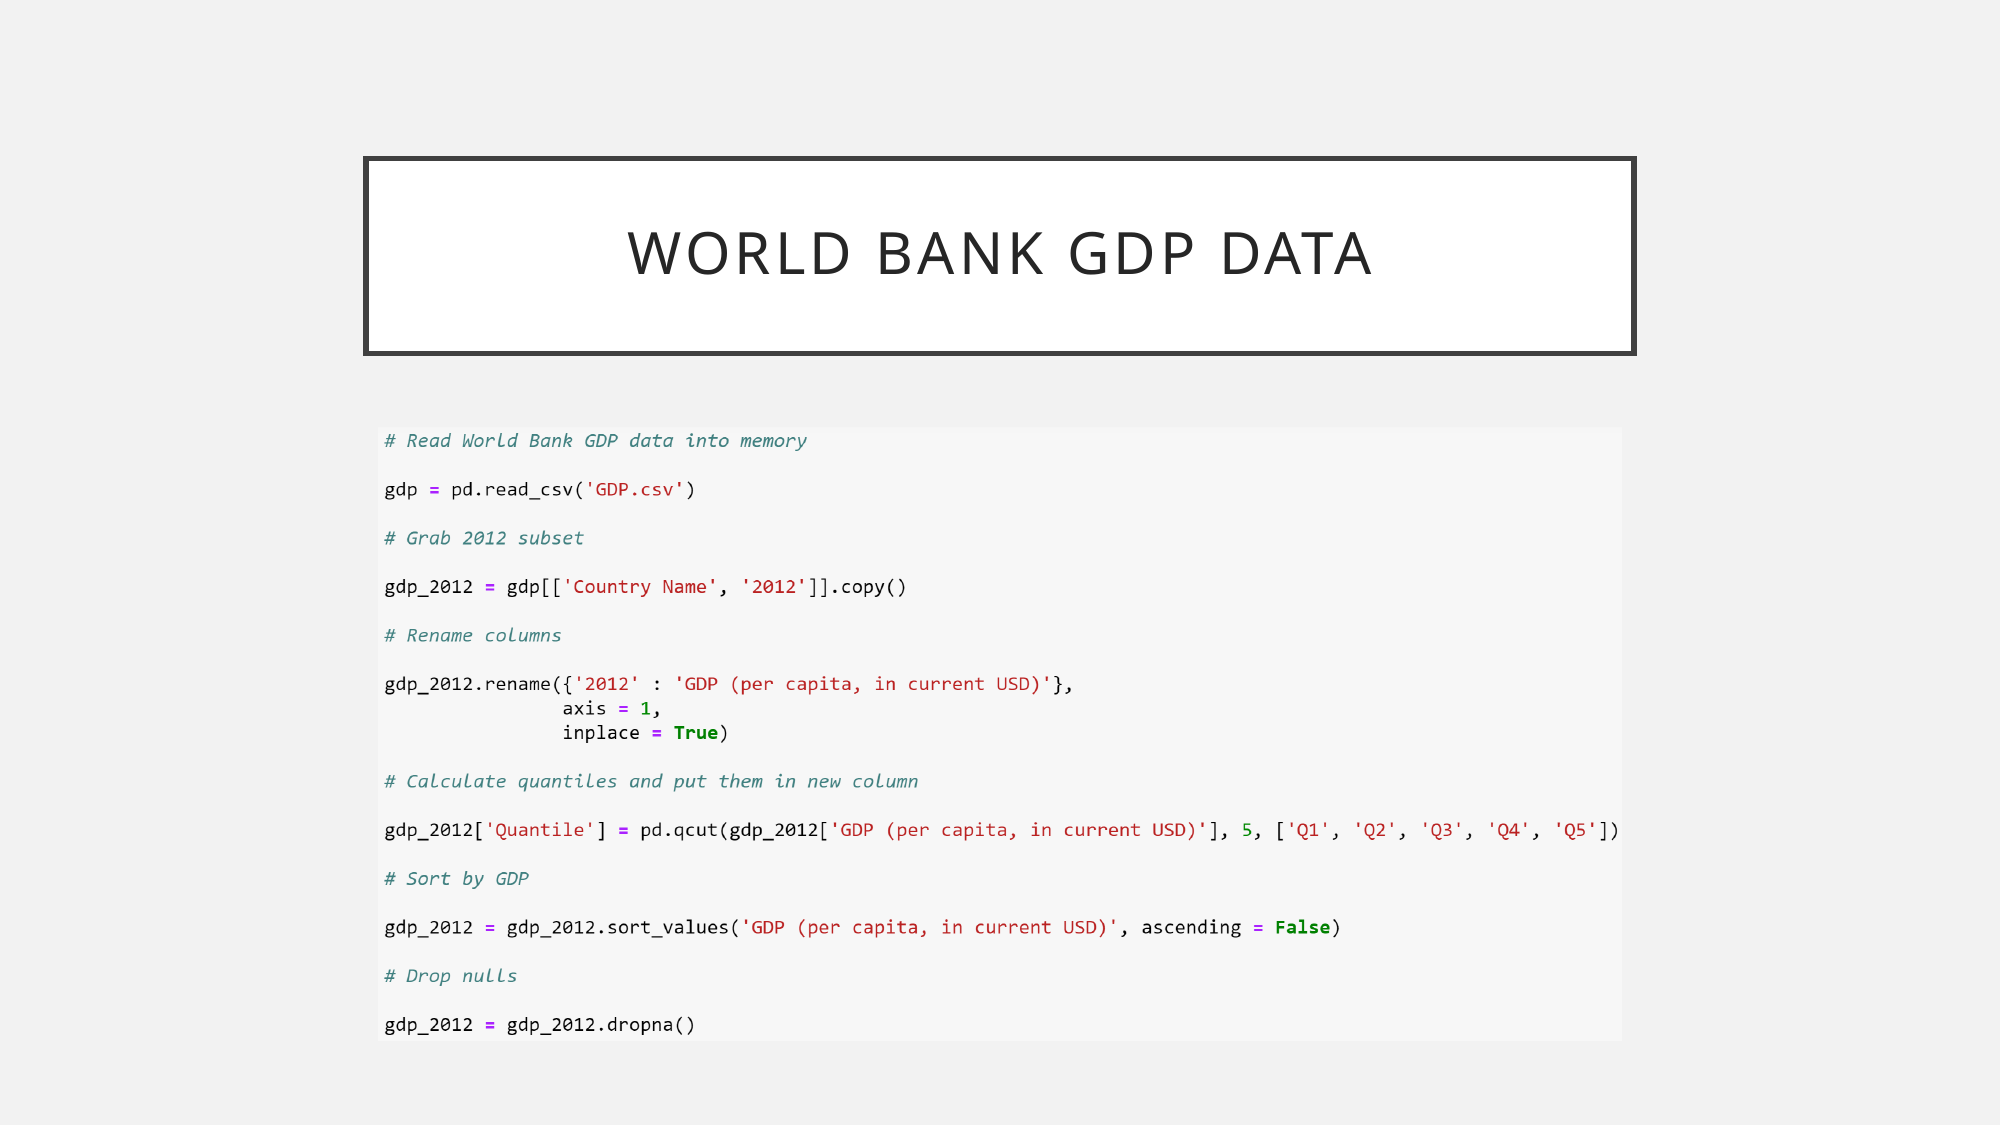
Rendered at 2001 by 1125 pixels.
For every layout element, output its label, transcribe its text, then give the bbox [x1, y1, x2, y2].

title World bank gdp data [363, 156, 1637, 356]
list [378, 427, 1622, 1041]
